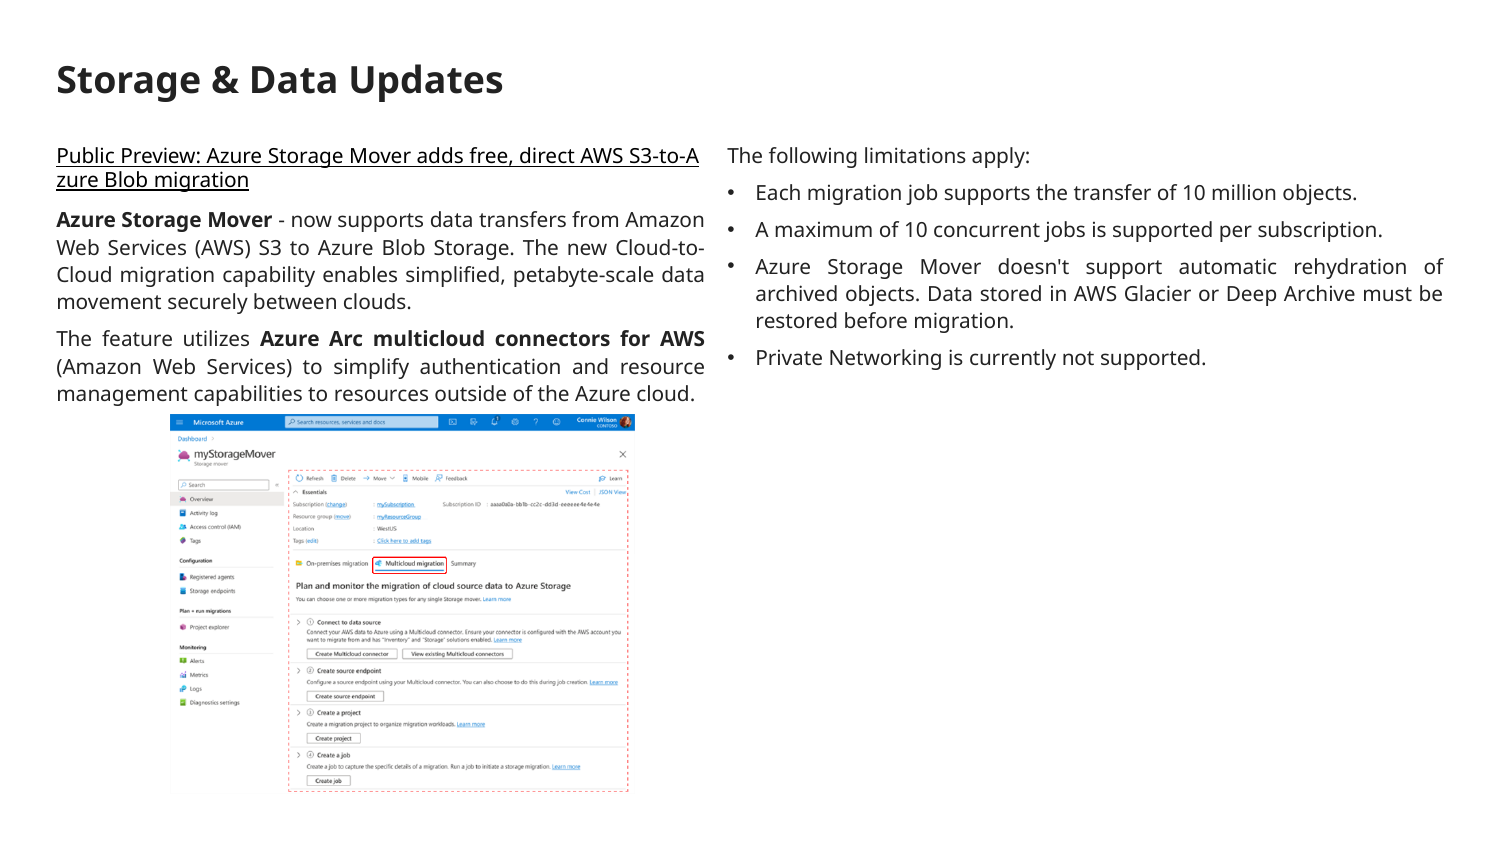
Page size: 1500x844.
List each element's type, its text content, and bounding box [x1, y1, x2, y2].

picture [170, 414, 635, 794]
list The following limitations apply: Each migration job supports the transfer of 10 million objects. A maximum of 10 concurrent jobs is supported per subscription. Azure Storage Mover doesn't support automatic rehydration of archived objects. Data stored in AWS Glacier or Deep Archive must be restored before migration. Private Networking is currently not supported. [727, 140, 1444, 760]
title Storage & Data Updates [56, 56, 1444, 113]
list Public Preview: Azure Storage Mover adds free, direct AWS S3-to-Azure Blob migration Azure Storage Mover - now supports data transfers from Amazon Web Services (AWS) S3 to Azure Blob Storage. The new Cloud-to-Cloud migration capability enables simplified, petabyte-scale data movement securely between clouds. The feature utilizes Azure Arc multicloud connectors for AWS (Amazon Web Services) to simplify authentication and resource management capabilities to resources outside of the Azure cloud. [56, 140, 706, 422]
